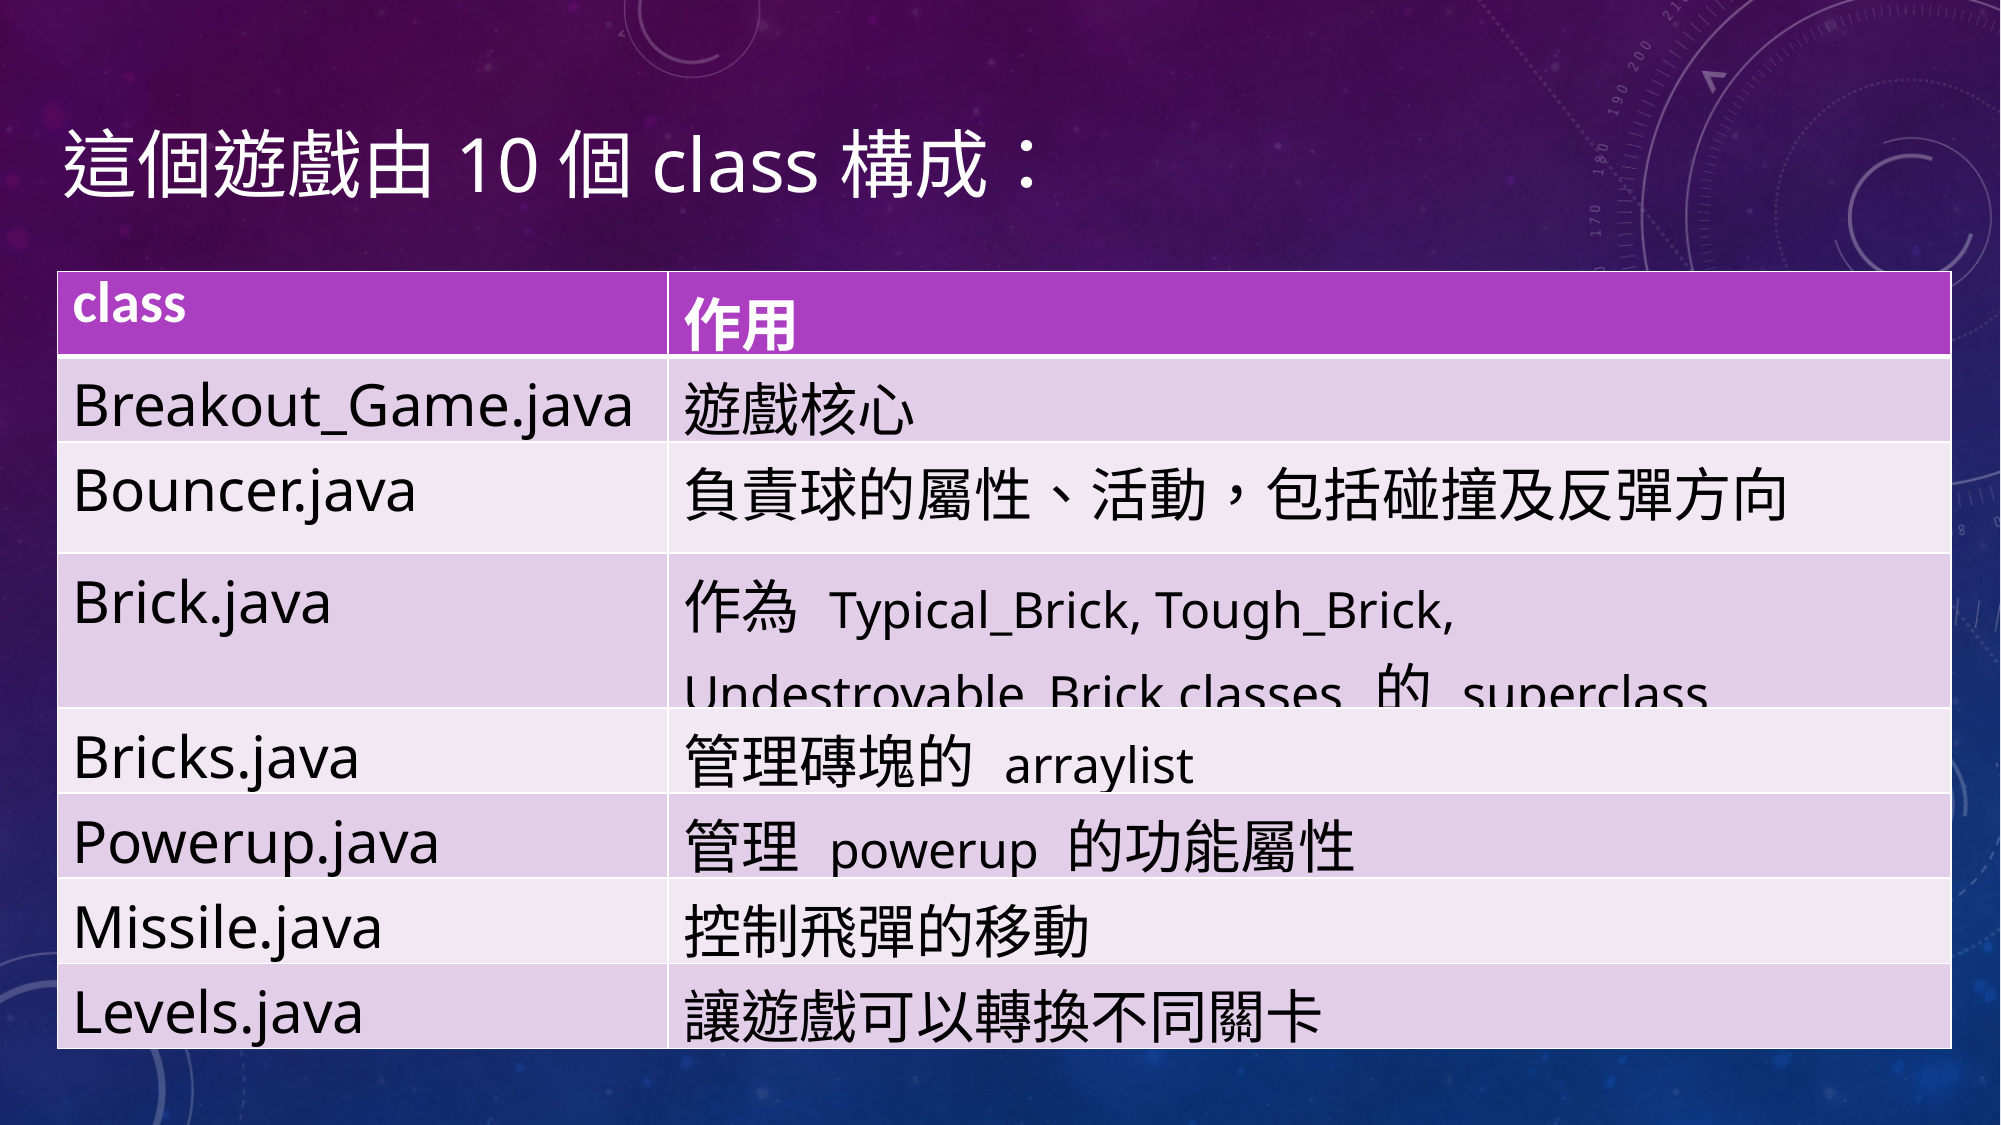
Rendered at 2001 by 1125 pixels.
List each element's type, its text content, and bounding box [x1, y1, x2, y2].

table_cell Breakout_Game.java [58, 359, 667, 441]
table_cell 作為 Typical_Brick, Tough_Brick, Undestroyable_Brick classes 的 superclass [669, 554, 1950, 707]
table_cell 管理 powerup 的功能屬性 [669, 794, 1950, 877]
table_cell 控制飛彈的移動 [669, 879, 1950, 963]
table_cell 讓遊戲可以轉換不同關卡 [669, 964, 1950, 1048]
table_cell Bouncer.java [58, 443, 667, 552]
table_header 作用 [669, 272, 1950, 354]
table_cell 遊戲核心 [669, 359, 1950, 441]
table_header class [58, 272, 667, 354]
table_cell 管理磚塊的 arraylist [669, 709, 1950, 792]
table_cell Brick.java [58, 554, 667, 707]
table_cell Levels.java [58, 964, 667, 1048]
table_cell Missile.java [58, 879, 667, 963]
picture [0, 0, 2001, 1125]
table_cell Powerup.java [58, 794, 667, 877]
table_cell Bricks.java [58, 709, 667, 792]
text_box 這個遊戲由10個class構成： [47, 64, 1045, 215]
table_cell 負責球的屬性、活動，包括碰撞及反彈方向 [669, 443, 1950, 552]
